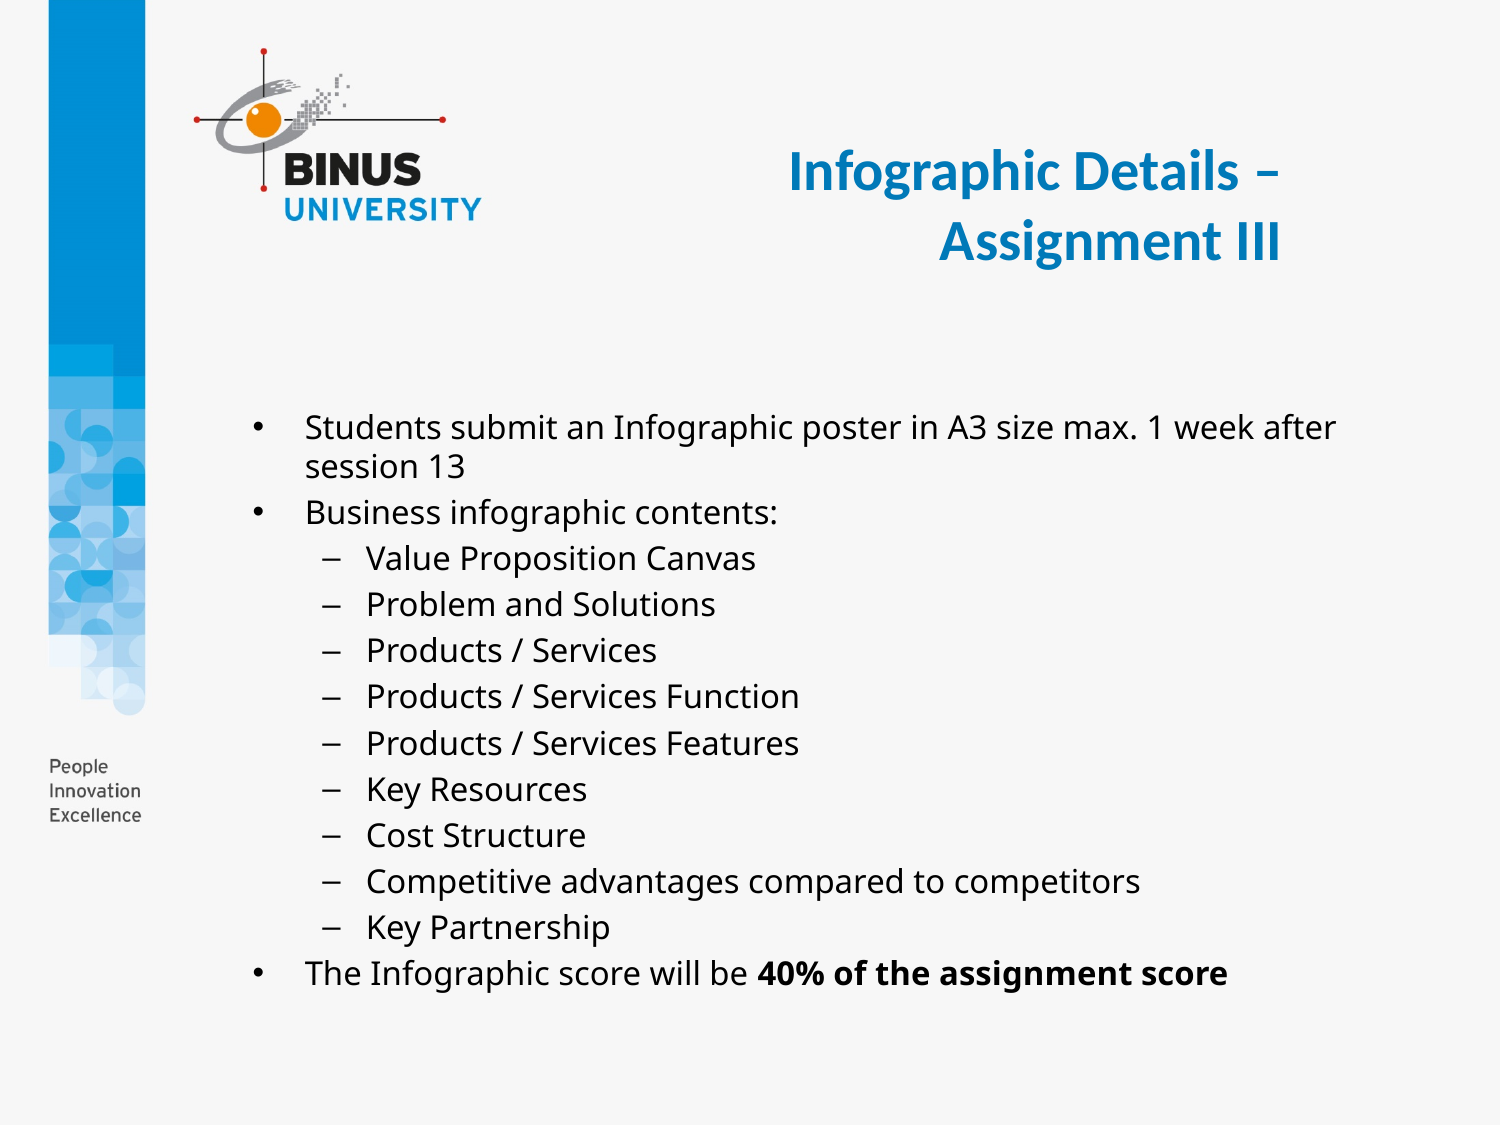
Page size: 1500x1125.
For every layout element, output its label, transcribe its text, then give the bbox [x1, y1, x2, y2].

text_box Infographic Details – Assignment III [674, 124, 1297, 280]
list Students submit an Infographic poster in A3 size max. 1 week after session 13 Business infographic contents: Value Proposition Canvas Problem and Solutions Products / Services Products / Services Function Products / Services Features Key Resources Cost Structure Competitive advantages compared to competitors Key Partnership The Infographic score will be 40% of the assignment score [237, 398, 1438, 1000]
picture [0, 0, 1500, 845]
